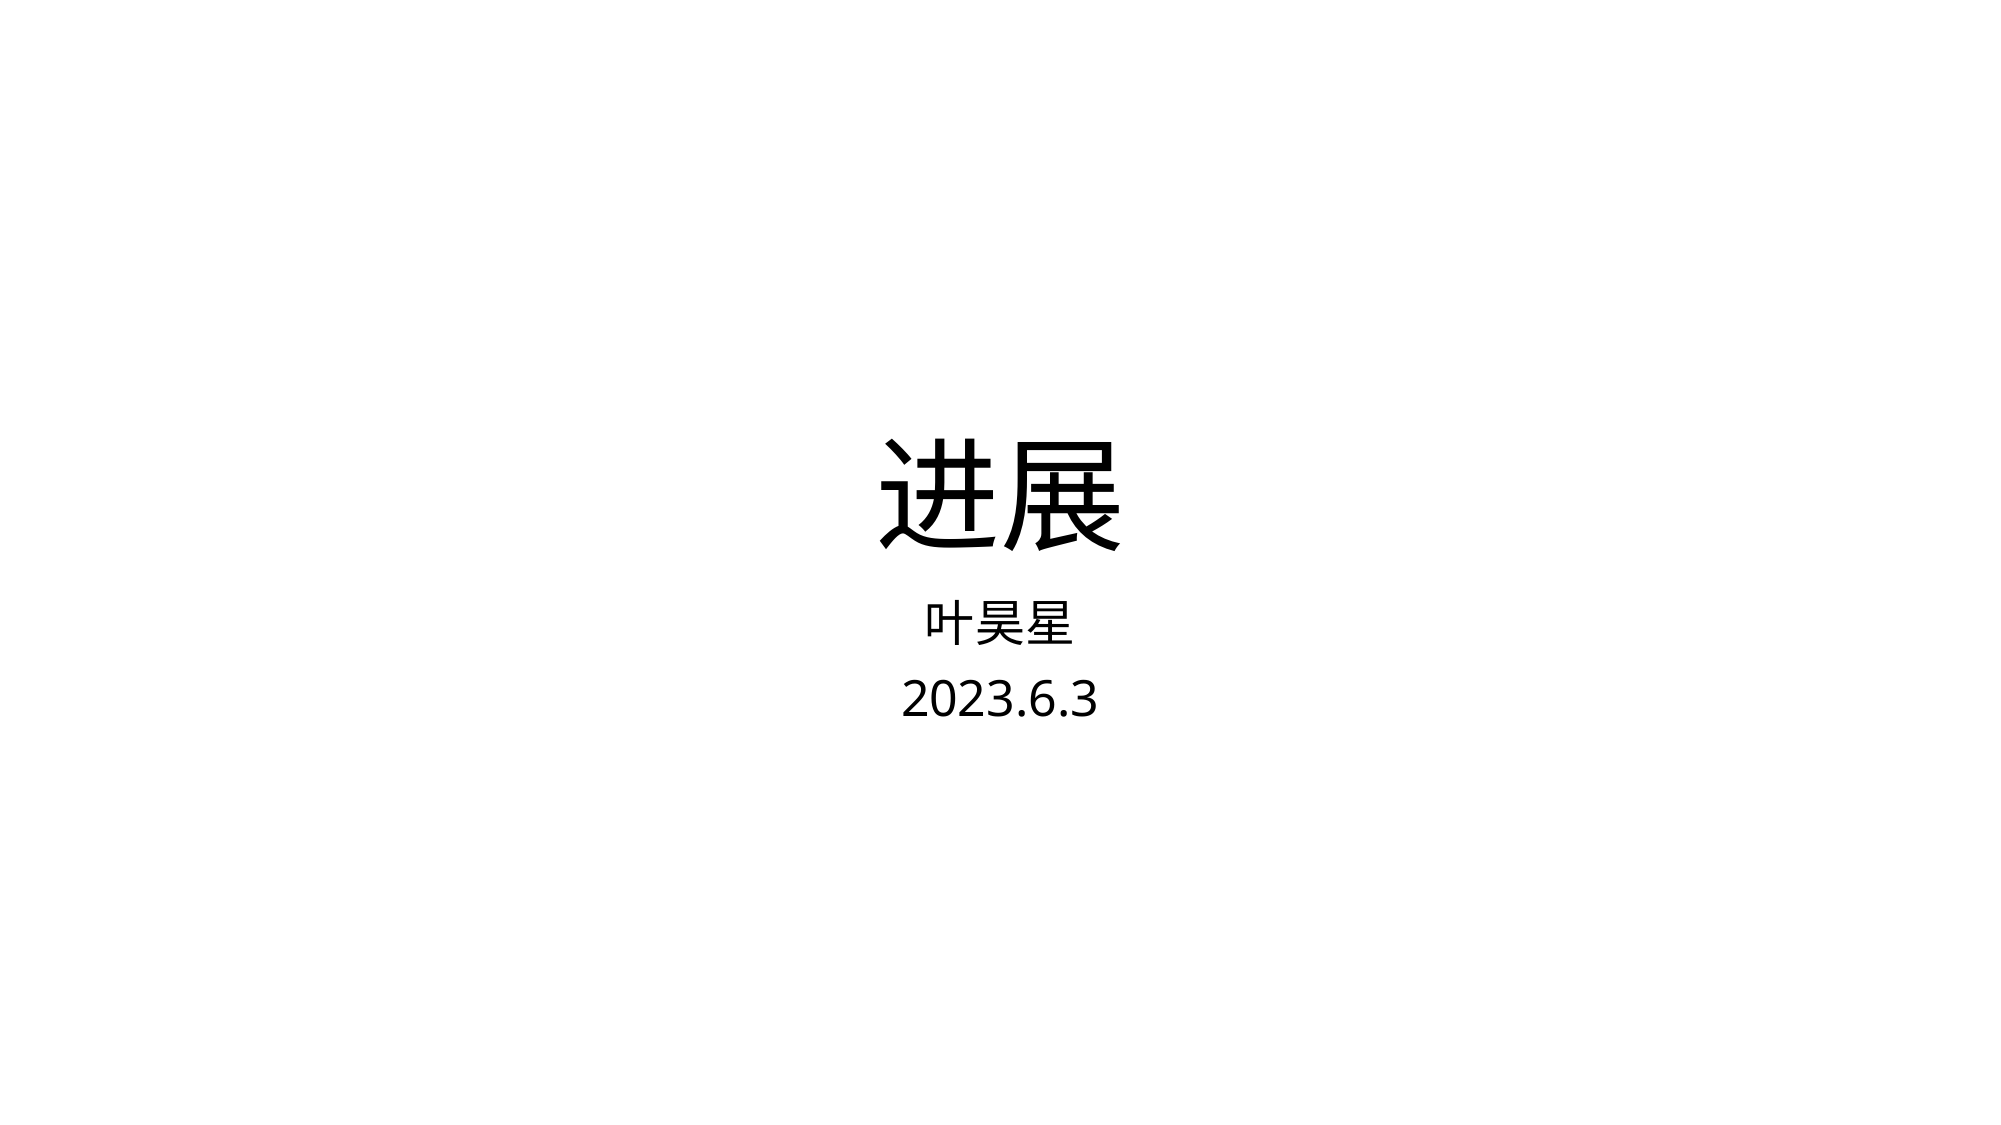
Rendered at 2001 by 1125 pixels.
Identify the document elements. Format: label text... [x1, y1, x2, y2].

subtitle 叶昊星 2023.6.3 [249, 590, 1750, 863]
title 进展 [249, 184, 1750, 576]
